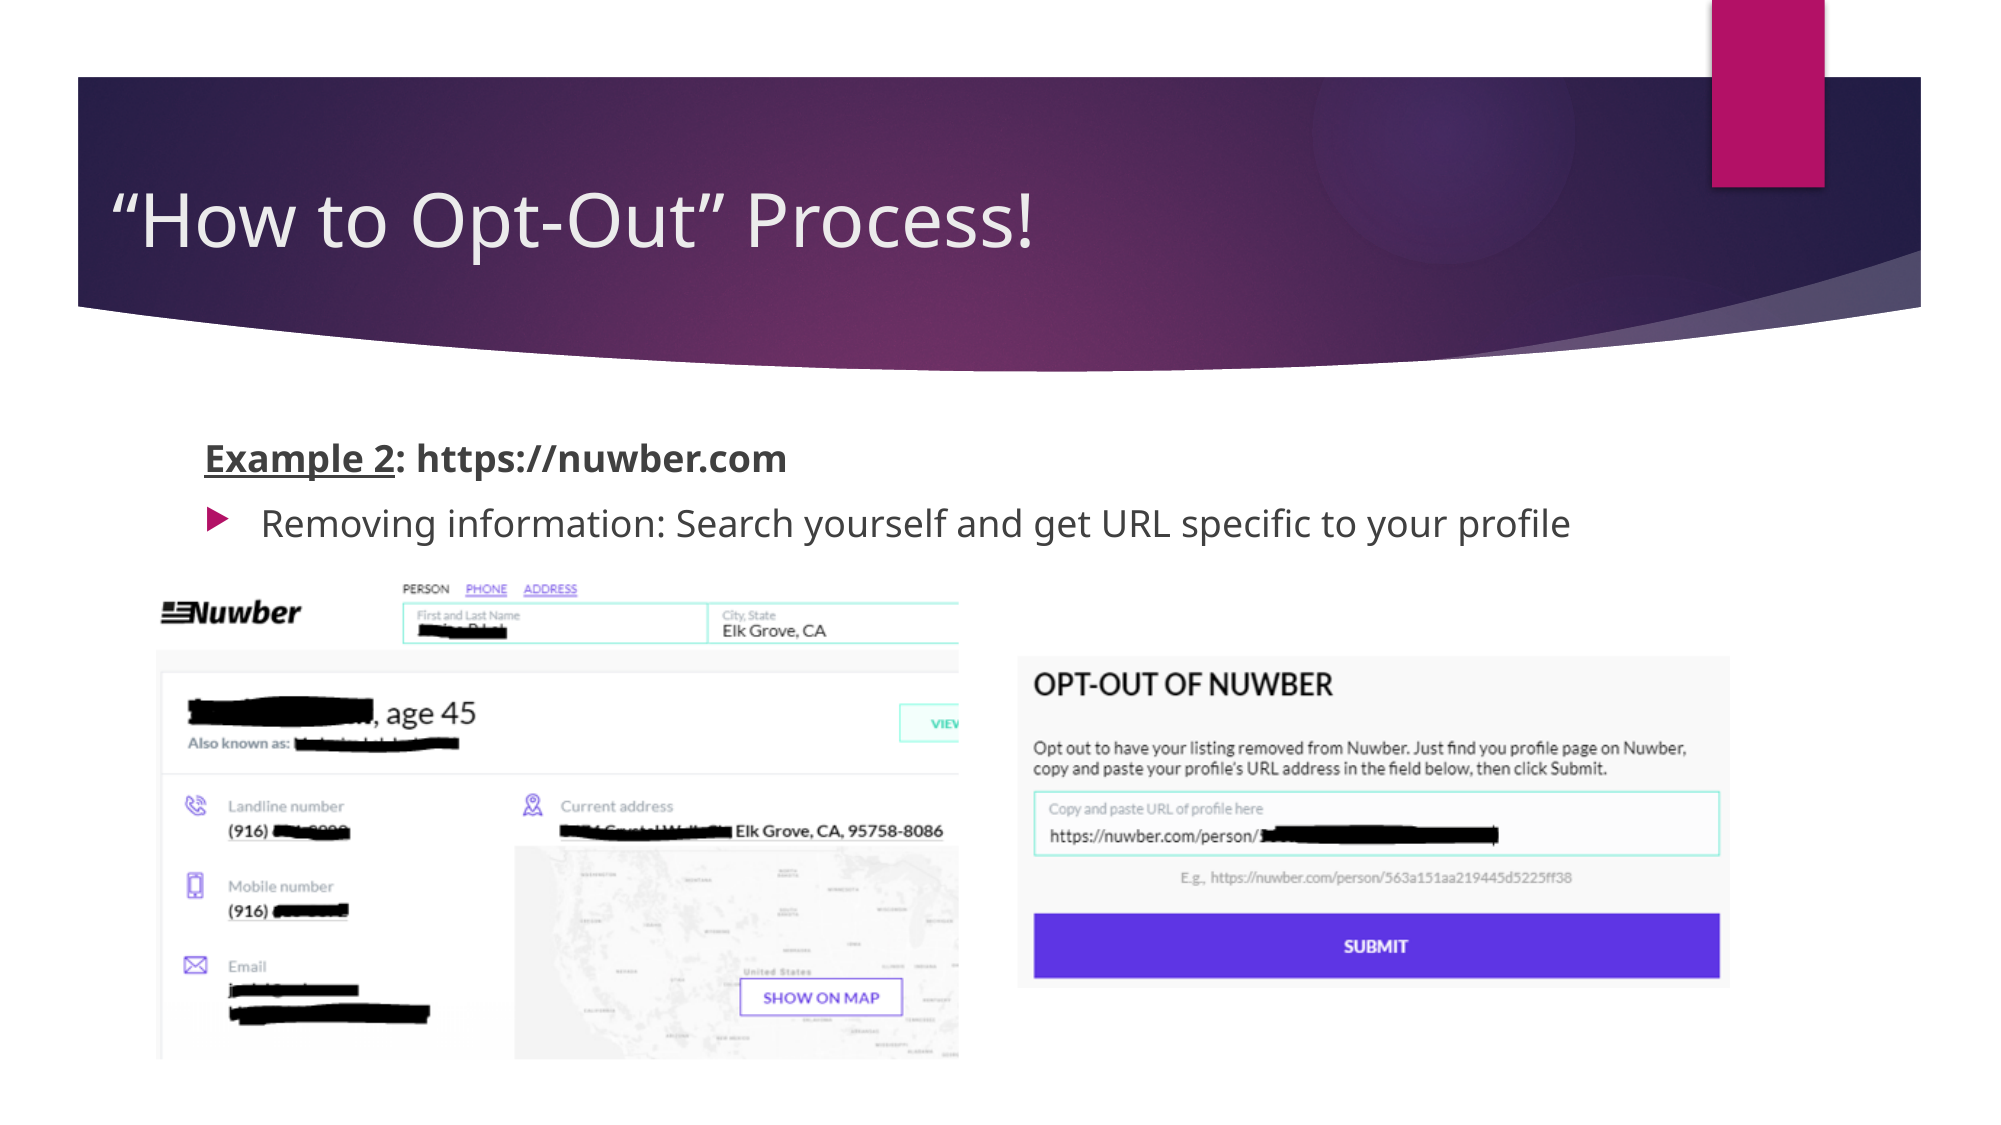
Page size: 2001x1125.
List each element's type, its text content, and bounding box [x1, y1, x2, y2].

picture [156, 557, 972, 1074]
title “How to Opt-Out” Process! [97, 159, 1786, 276]
list Example 2: https://nuwber.com Removing information: Search yourself and get URL specific to your profile [189, 427, 1638, 988]
picture [1012, 649, 1730, 988]
